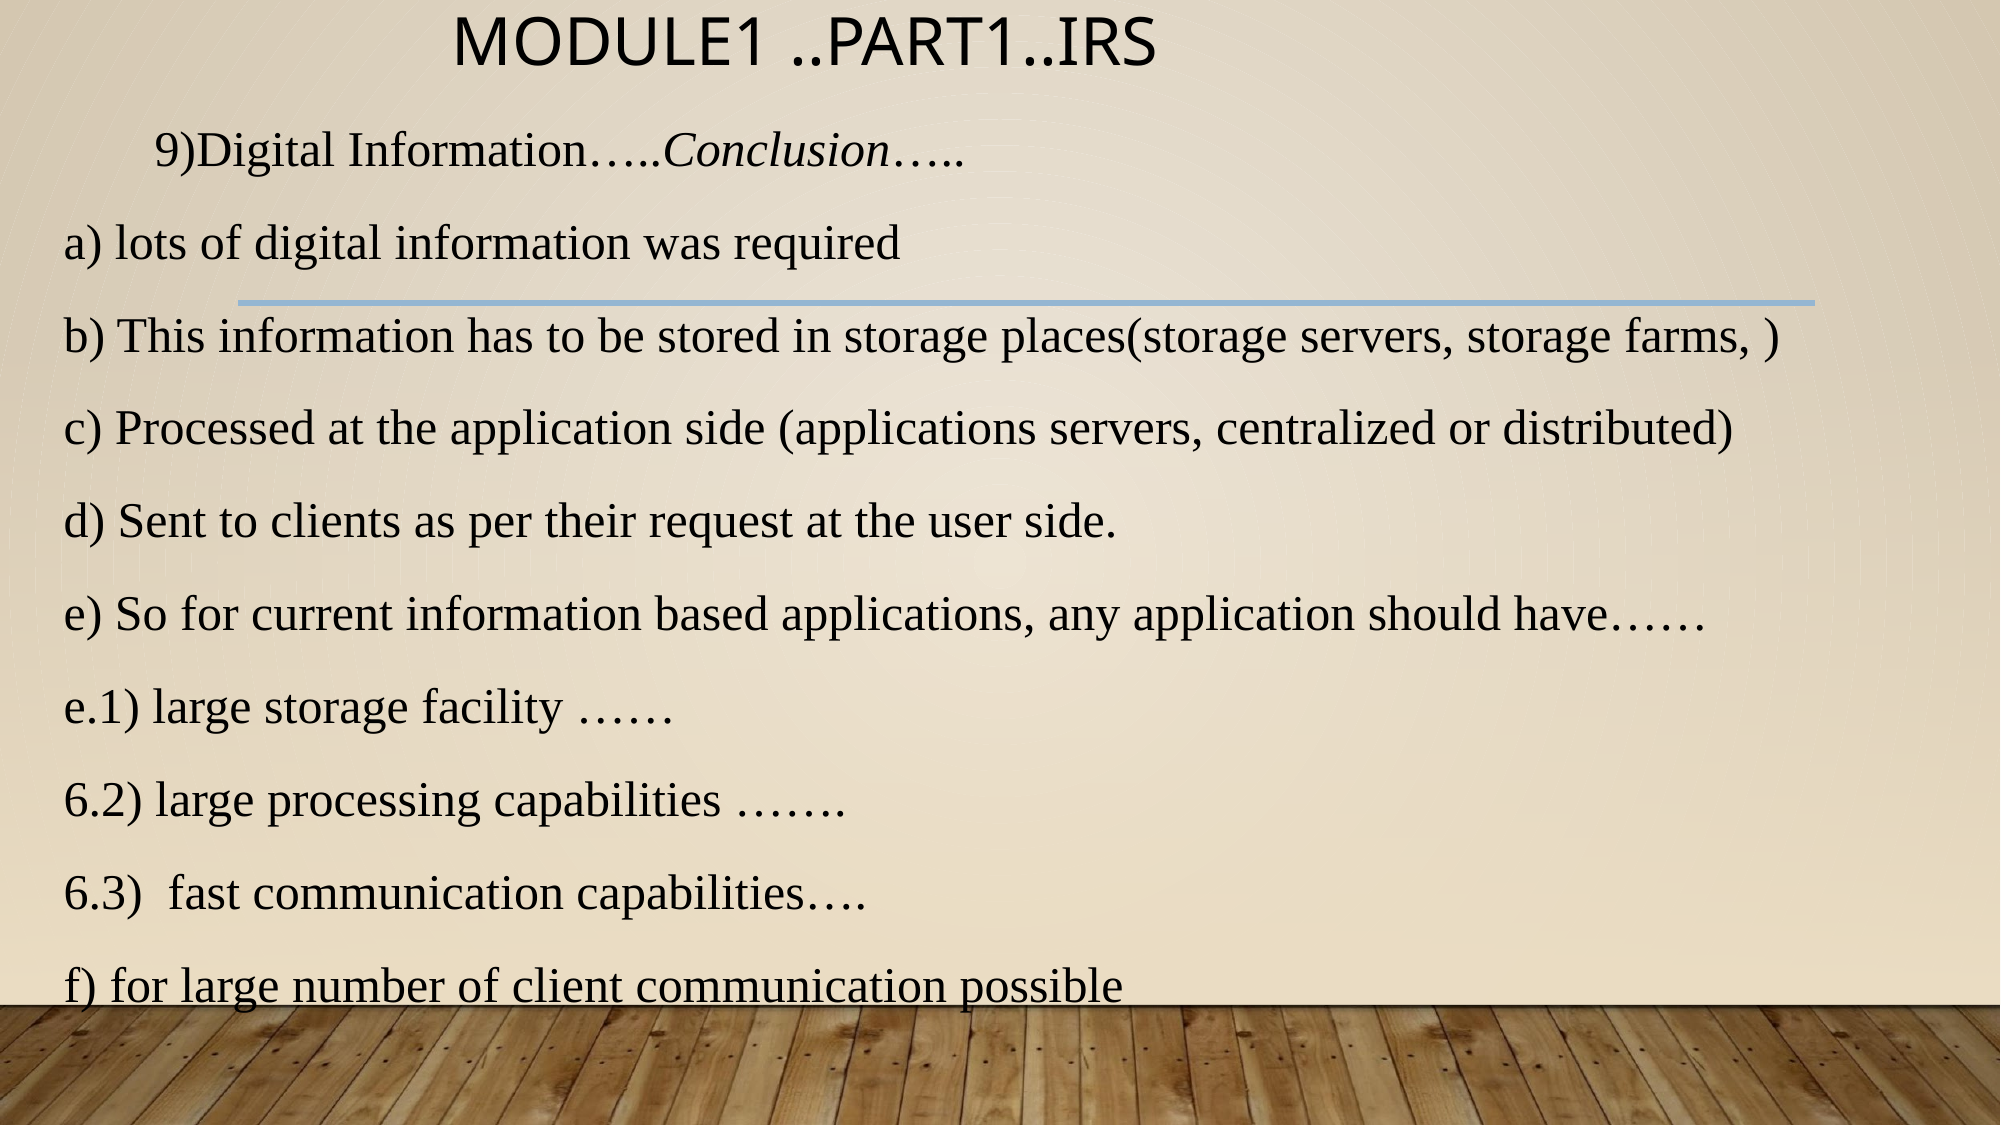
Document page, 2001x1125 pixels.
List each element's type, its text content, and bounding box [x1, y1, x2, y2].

picture [0, 1005, 2000, 1125]
list 9)Digital Information…..Conclusion….. a) lots of digital information was required b) This information has to be stored in storage places(storage servers, storage farms, ) c) Processed at the application side (applications servers, centralized or distributed) d) Sent to clients as per their request at the user side. e) So for current information based applications, any application should have…… e.1) large storage facility …… 6.2) large processing capabilities ……. 6.3) fast communication capabilities…. f) for large number of client communication possible [48, 97, 1909, 1006]
title MODULE1 ..PART1..IRS [212, 0, 1788, 97]
